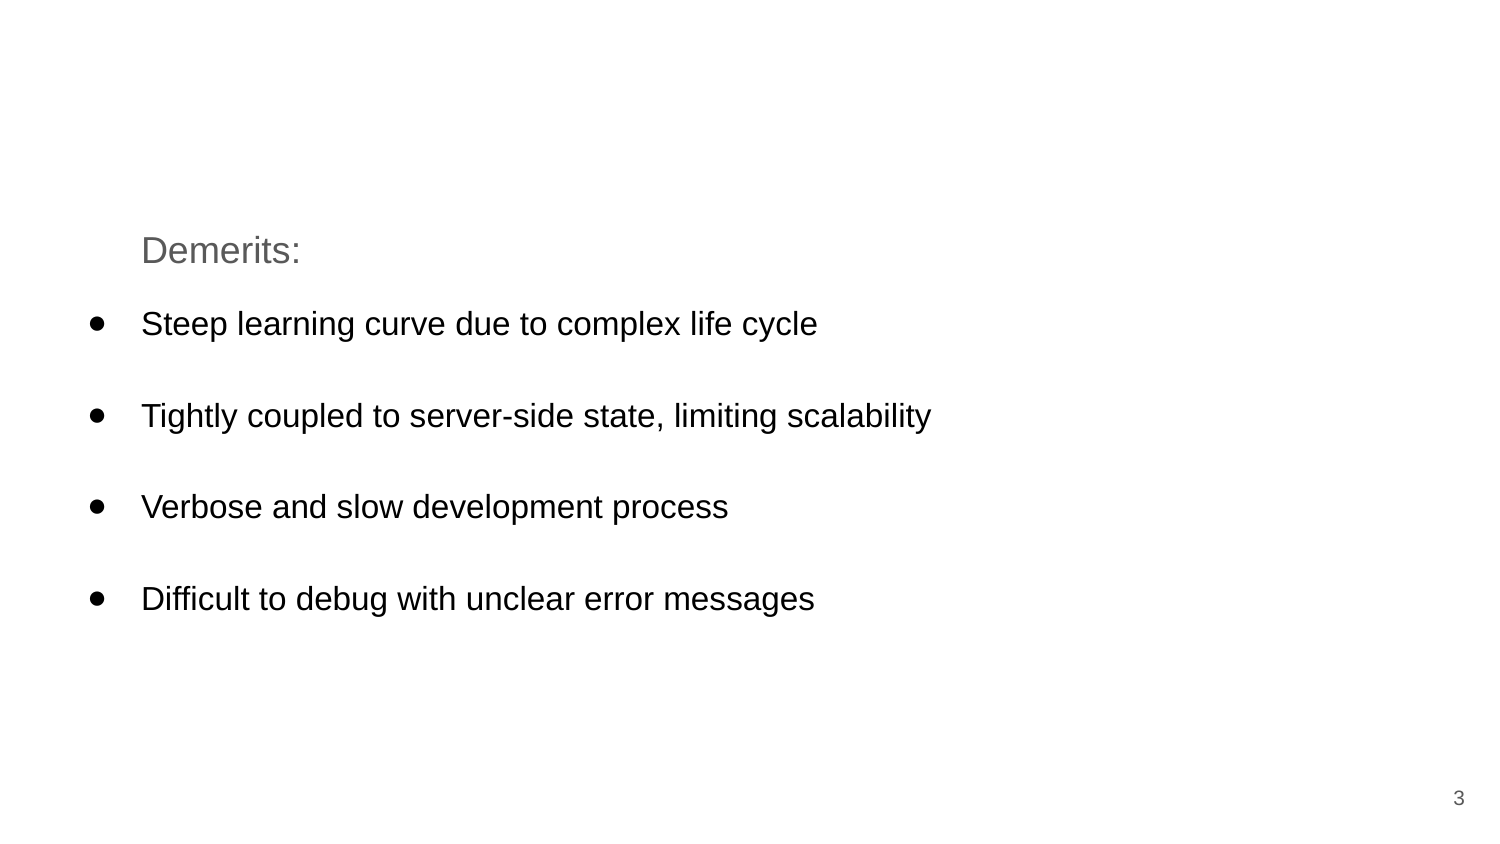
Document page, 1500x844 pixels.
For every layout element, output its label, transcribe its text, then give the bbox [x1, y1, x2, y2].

list Demerits: Steep learning curve due to complex life cycle Tightly coupled to server-side state, limiting scalability Verbose and slow development process Difficult to debug with unclear error messages [51, 204, 1449, 765]
slide_number ‹#› [1389, 764, 1480, 830]
